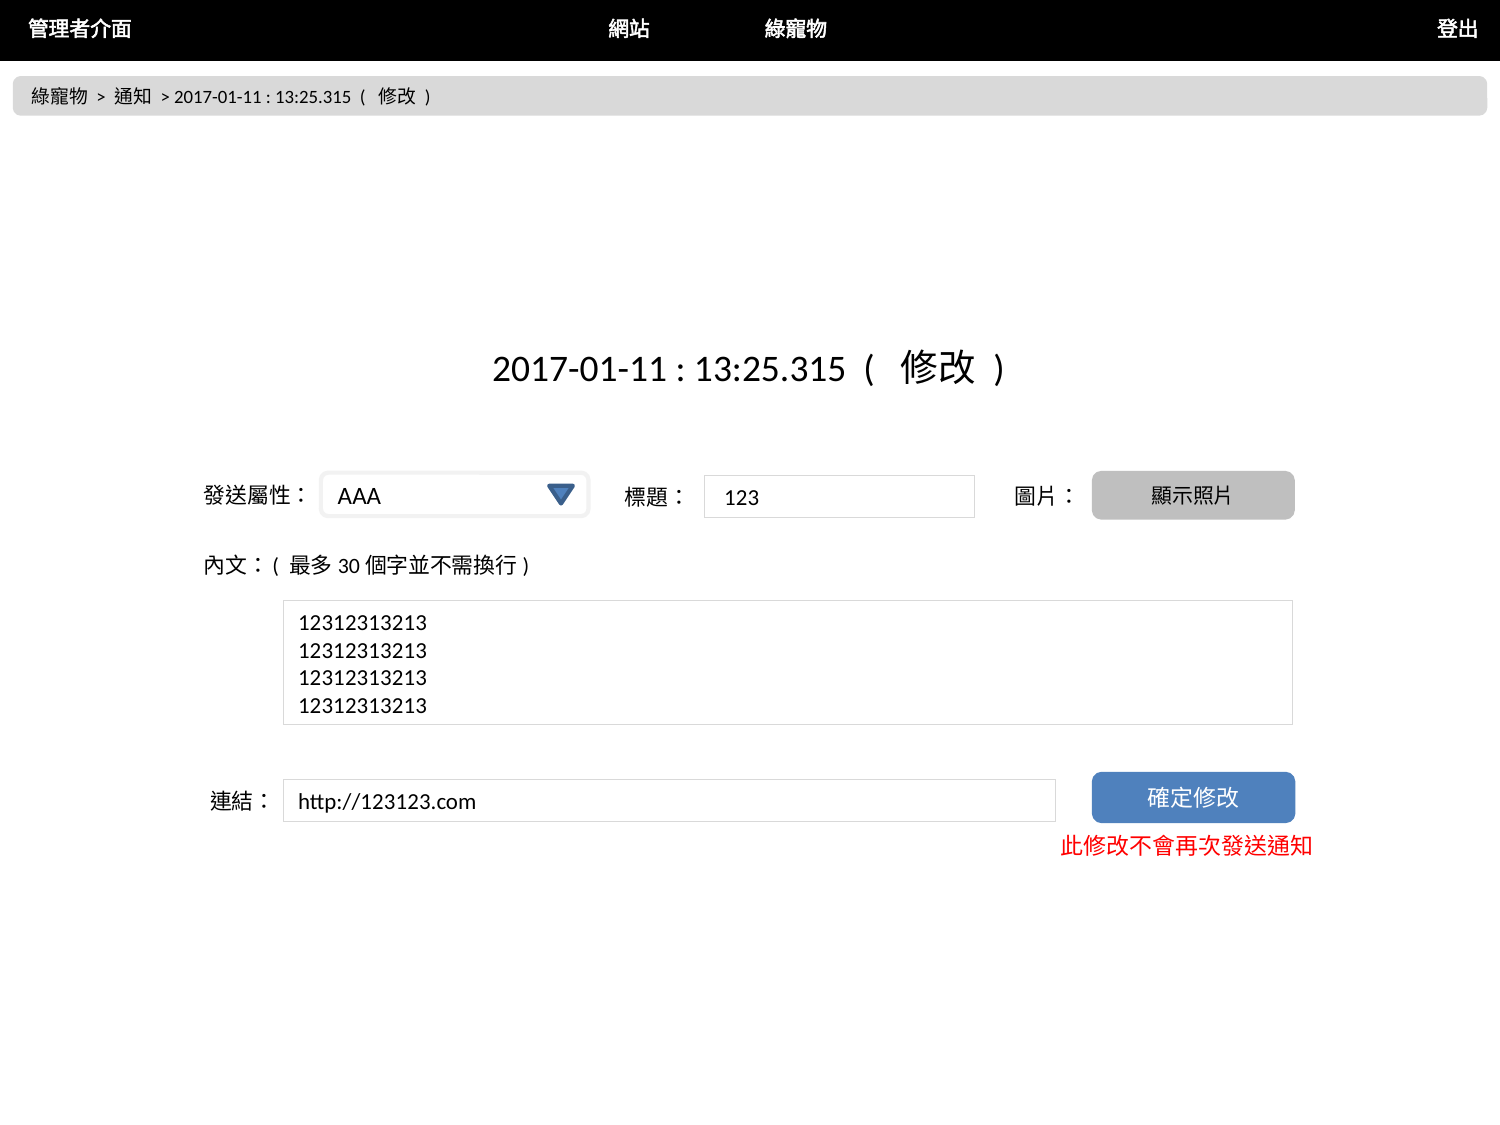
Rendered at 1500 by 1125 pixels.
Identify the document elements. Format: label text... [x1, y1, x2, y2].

text_box 確定修改 [1091, 771, 1296, 824]
text_box 內文： [189, 544, 257, 586]
text_box ( 最多30個字並不需換行) [257, 544, 799, 586]
text_box 發送屬性： [189, 474, 317, 516]
text_box 圖片： [999, 475, 1094, 517]
text_box 綠寵物 [750, 8, 842, 48]
text_box 標題： [609, 476, 704, 518]
text_box 顯示照片 [1091, 470, 1295, 520]
text_box 此修改不會再次發送通知 [1045, 824, 1329, 867]
text_box 2017-01-11 : 13:25.315 ( 修改 ) [477, 336, 1020, 397]
text_box 綠寵物 > 通知 > 2017-01-11 : 13:25.315 ( 修改 ) [12, 76, 1488, 116]
text_box 管理者介面 [13, 8, 147, 48]
text_box [547, 483, 575, 506]
text_box http://123123.com [283, 779, 1056, 822]
text_box 網站 [593, 8, 665, 48]
text_box [0, 0, 1500, 61]
text_box 12312313213 12312313213 12312313213 12312313213 [283, 600, 1293, 725]
text_box 登出 [1422, 8, 1494, 48]
text_box 連結： [195, 780, 283, 822]
text_box 123 [704, 475, 975, 518]
text_box AAA [318, 470, 591, 519]
